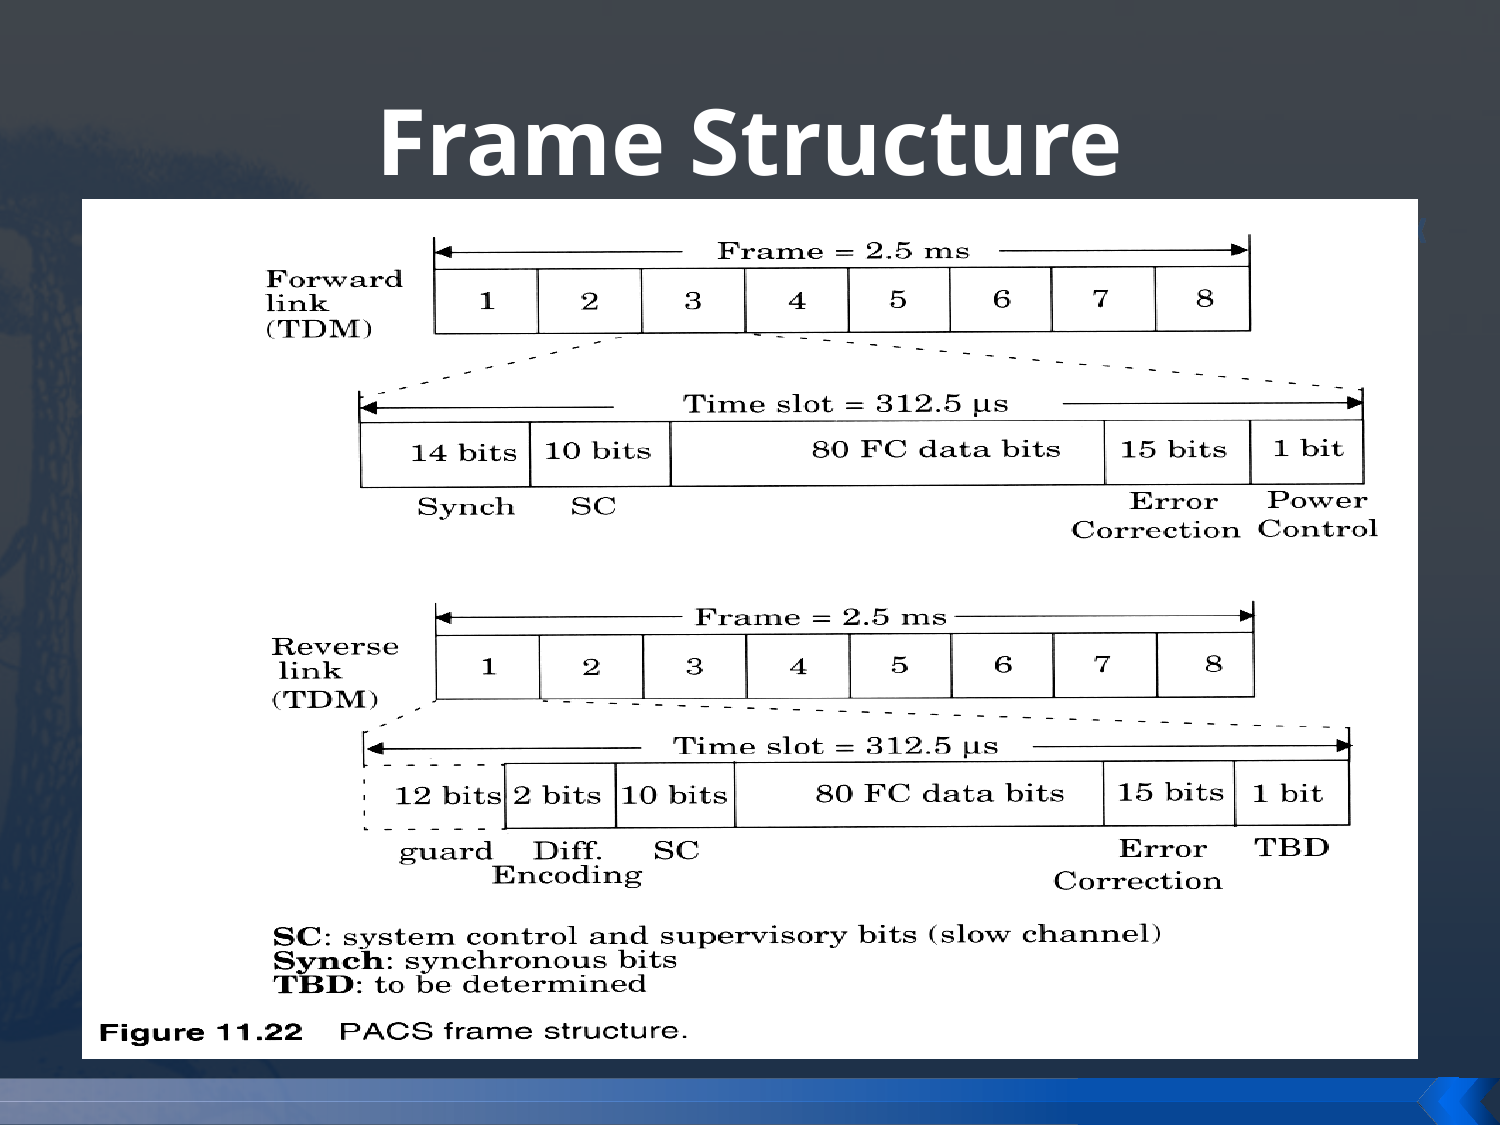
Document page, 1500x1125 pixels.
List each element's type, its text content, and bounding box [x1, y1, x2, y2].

title Frame Structure [75, 45, 1425, 233]
picture [81, 198, 1419, 1060]
